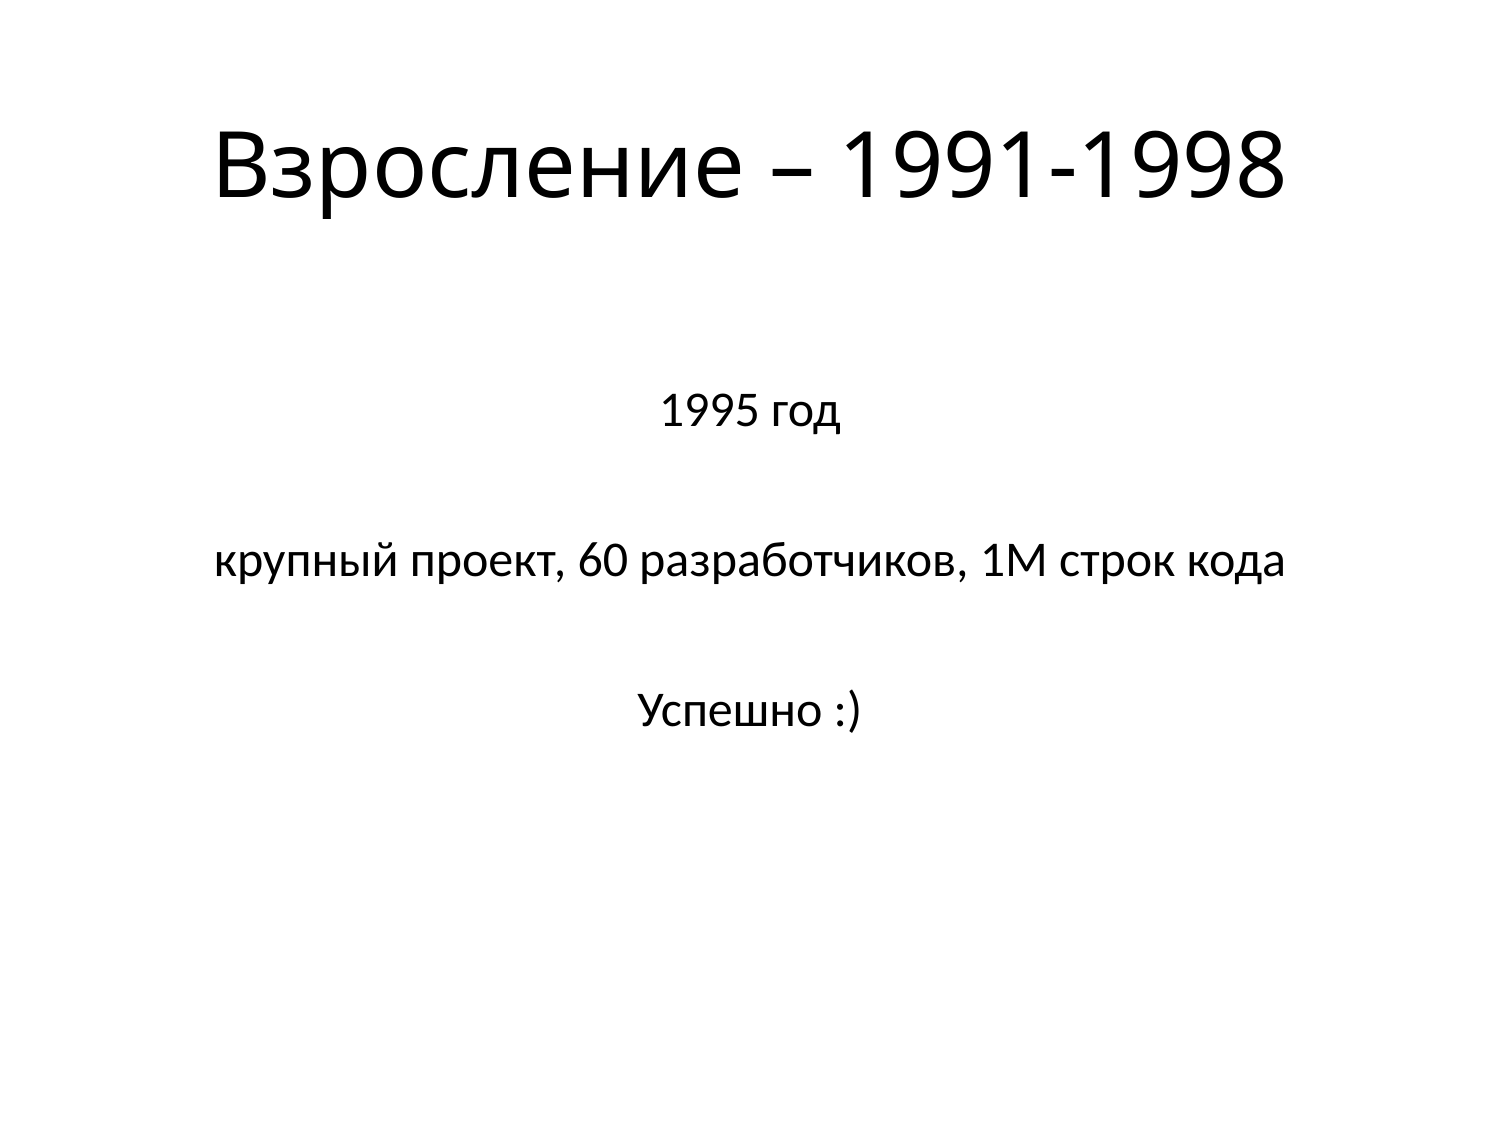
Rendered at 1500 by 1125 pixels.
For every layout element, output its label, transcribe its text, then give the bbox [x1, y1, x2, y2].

title Взросление – 1991-1998 [134, 80, 1366, 256]
list 1995 год крупный проект, 60 разработчиков, 1М строк кода Успешно :) [95, 376, 1405, 768]
